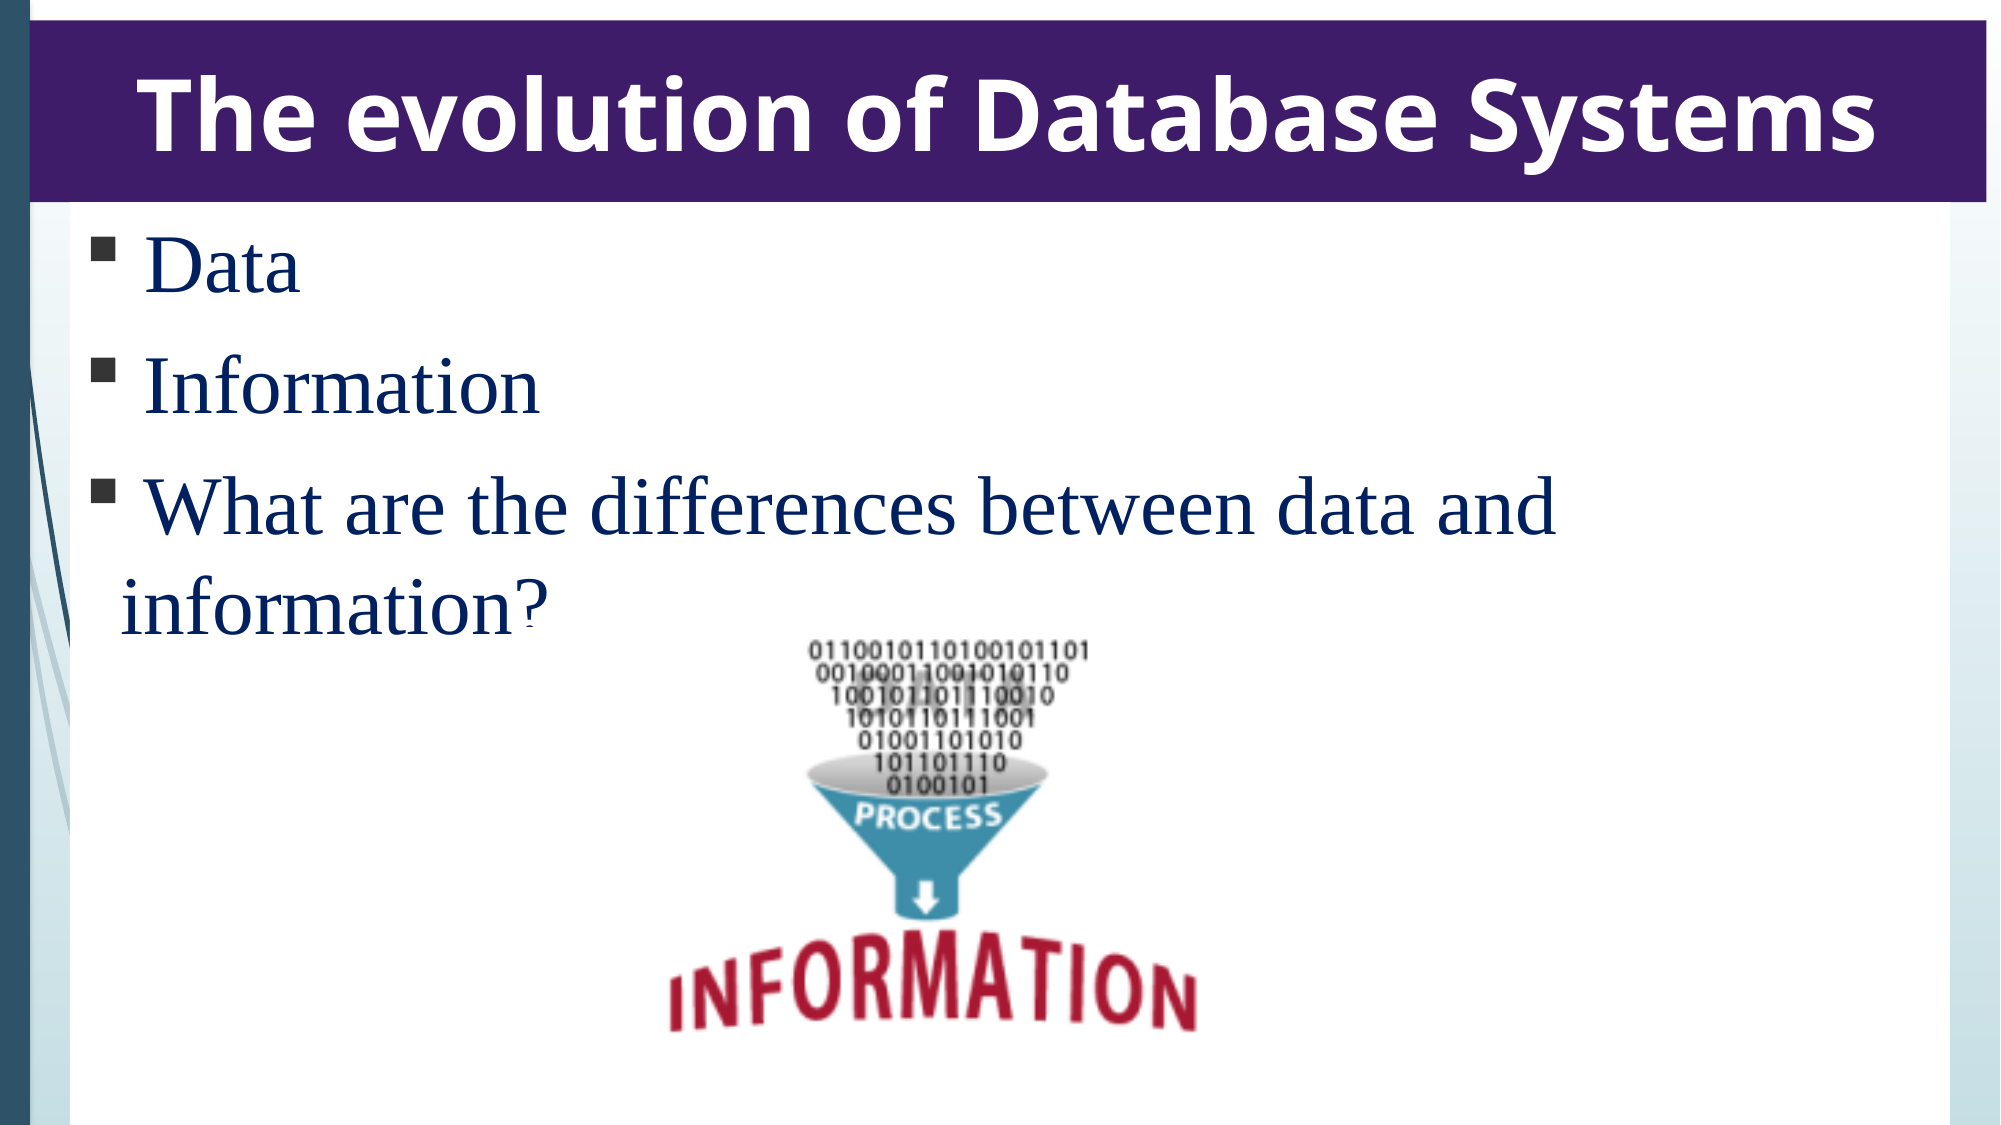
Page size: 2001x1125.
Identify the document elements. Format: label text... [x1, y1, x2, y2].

text_box Data Information What are the differences between data and information? [69, 202, 1950, 1125]
title The evolution of Database Systems [29, 20, 1987, 203]
picture [517, 626, 1340, 1039]
